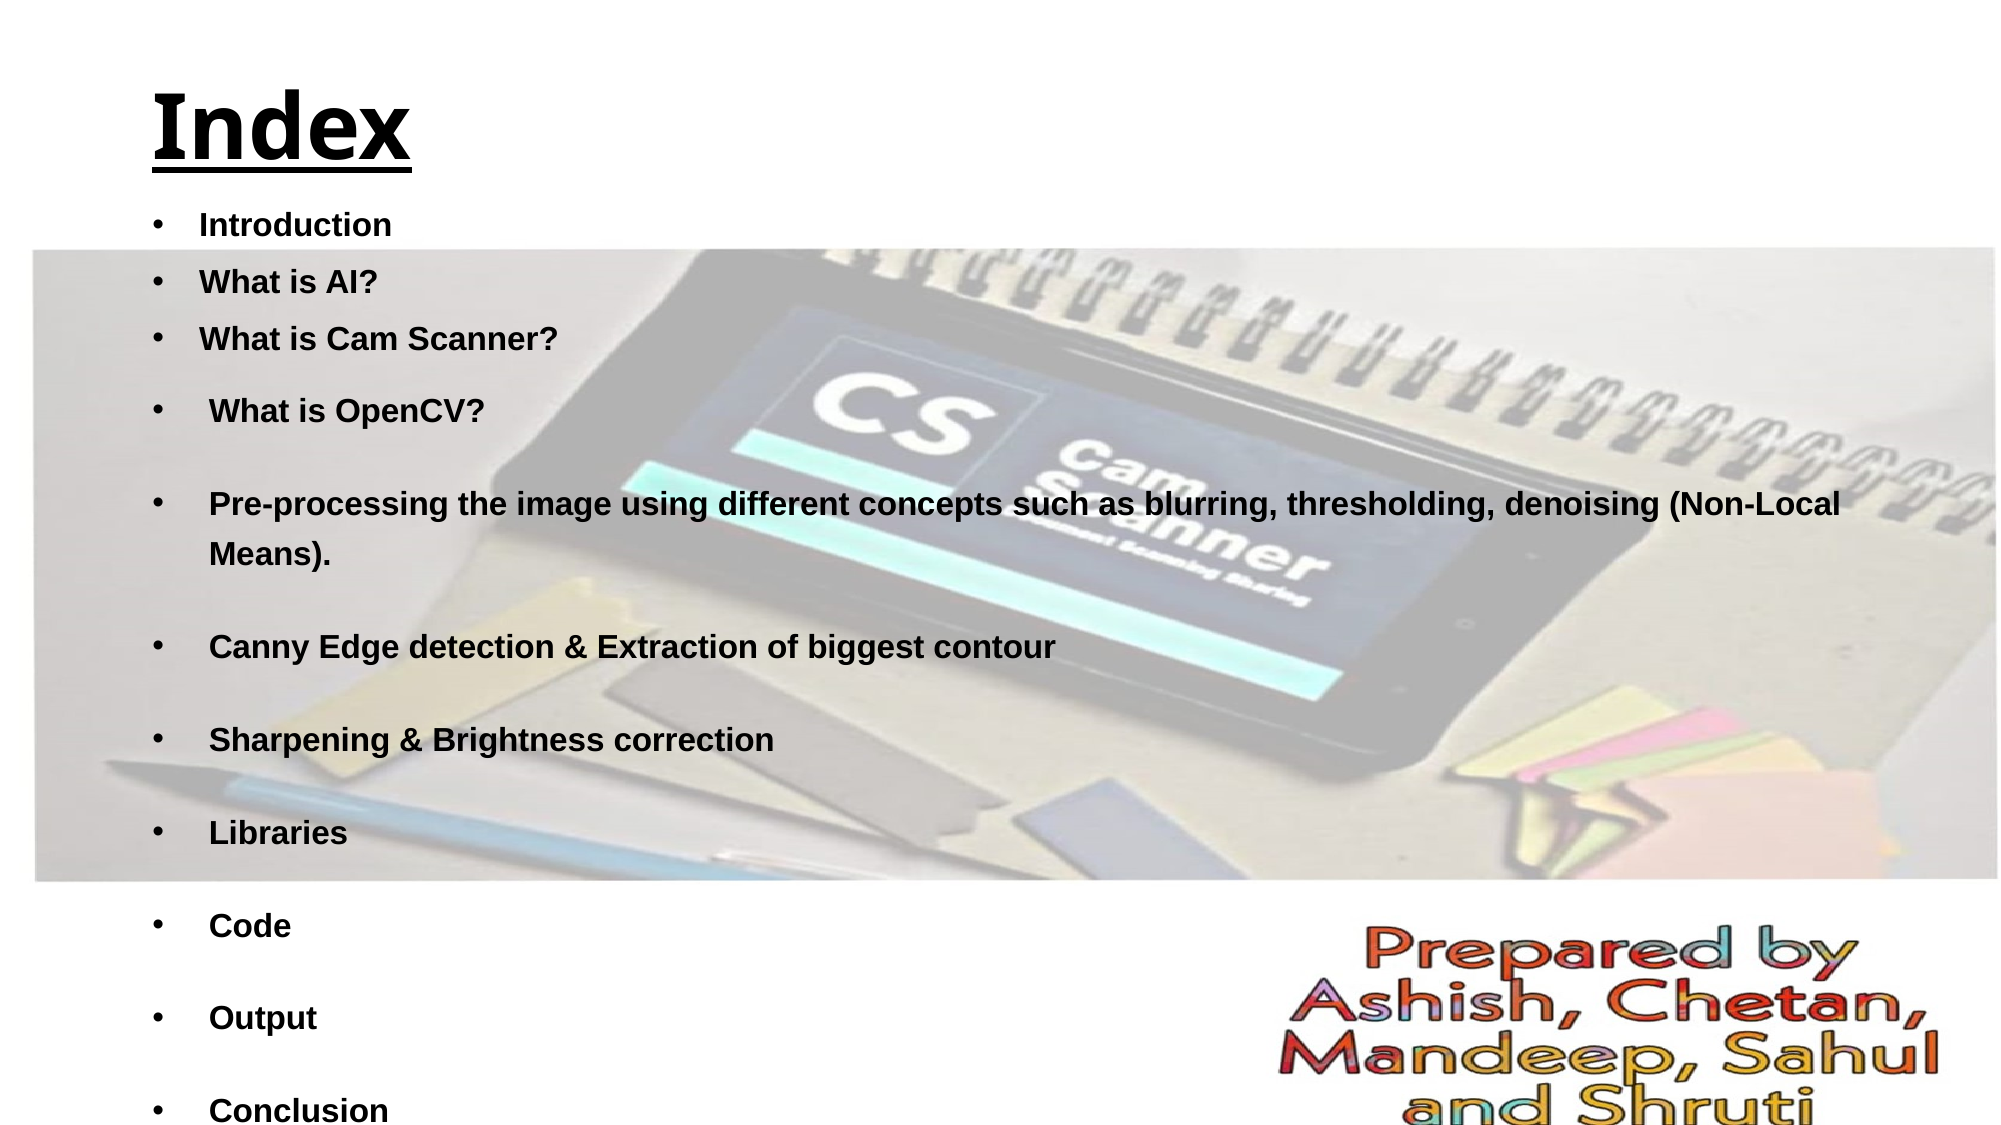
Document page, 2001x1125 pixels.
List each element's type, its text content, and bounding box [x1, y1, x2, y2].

list Introduction What is AI? What is Cam Scanner? What is OpenCV? Pre-processing the image using different concepts such as blurring, thresholding, denoising (Non-Local Means). Canny Edge detection & Extraction of biggest contour Sharpening & Brightness correction Libraries Code Output Conclusion [137, 200, 1863, 1089]
picture [0, 0, 2001, 1125]
title Index [137, 59, 1863, 200]
